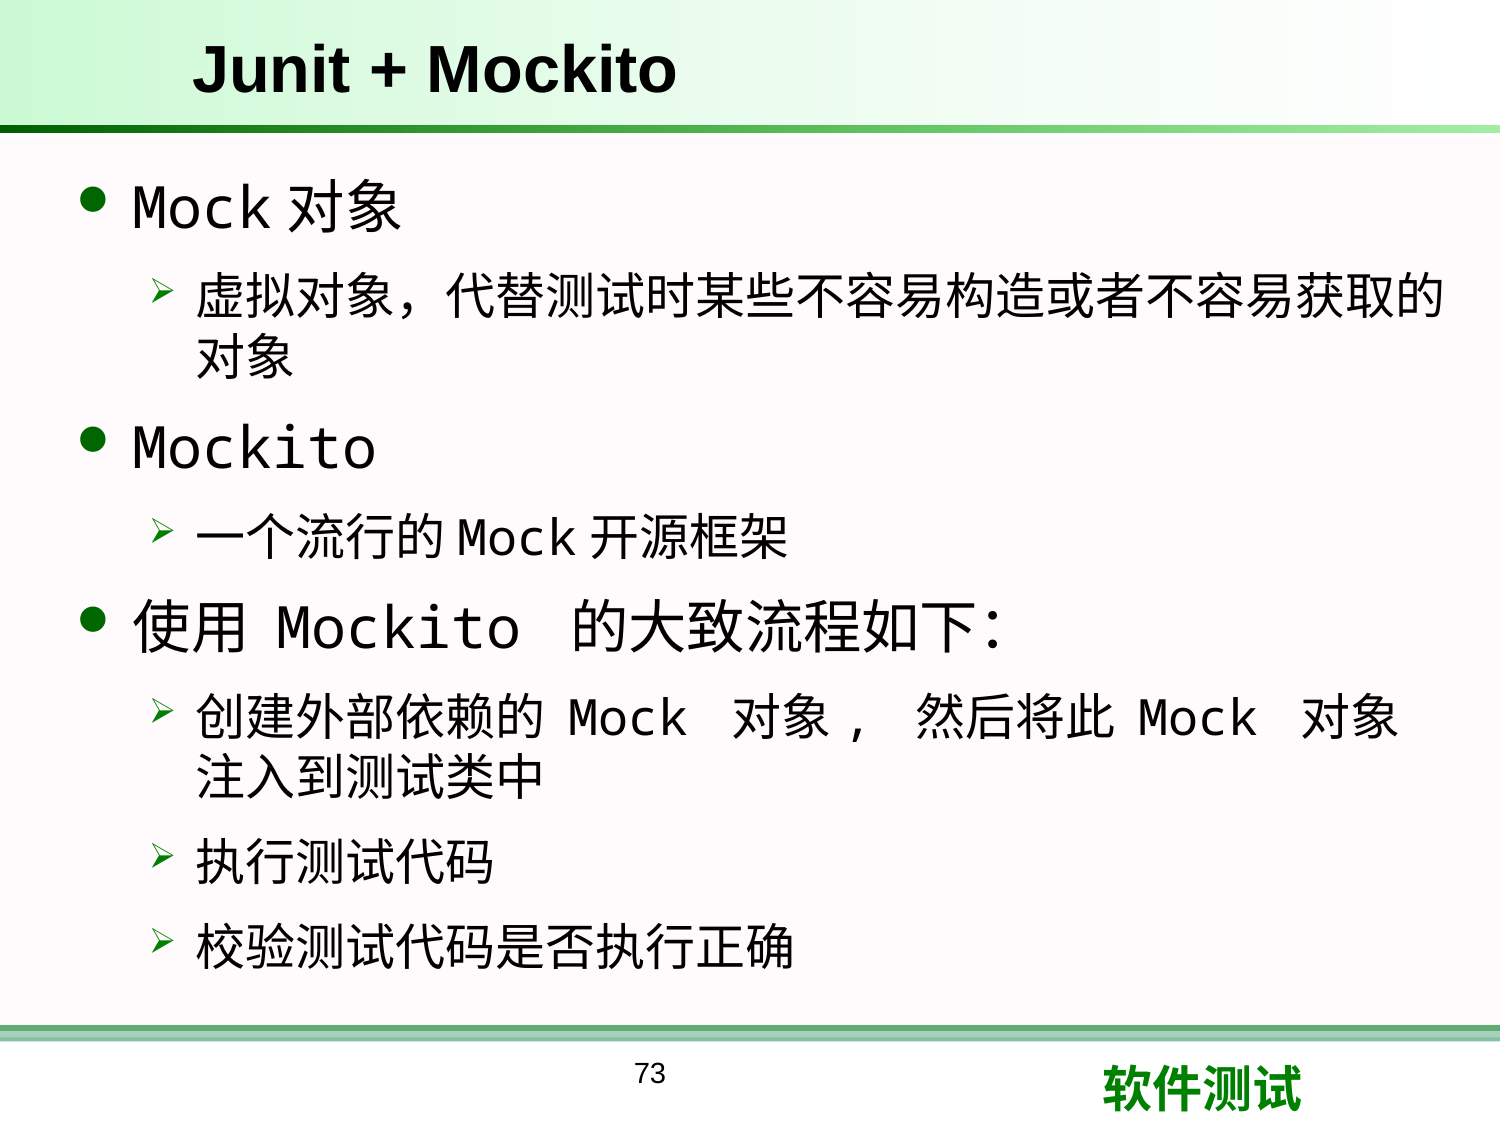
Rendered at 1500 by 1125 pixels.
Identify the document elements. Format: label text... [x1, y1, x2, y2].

title Junit + Mockito [176, 12, 1223, 119]
list Mock对象 虚拟对象，代替测试时某些不容易构造或者不容易获取的对象 Mockito 一个流行的Mock开源框架 使用 Mockito 的大致流程如下： 创建外部依赖的 Mock 对象, 然后将此 Mock 对象注入到测试类中 执行测试代码 校验测试代码是否执行正确 [58, 162, 1463, 1001]
footer 73 [412, 1046, 888, 1125]
